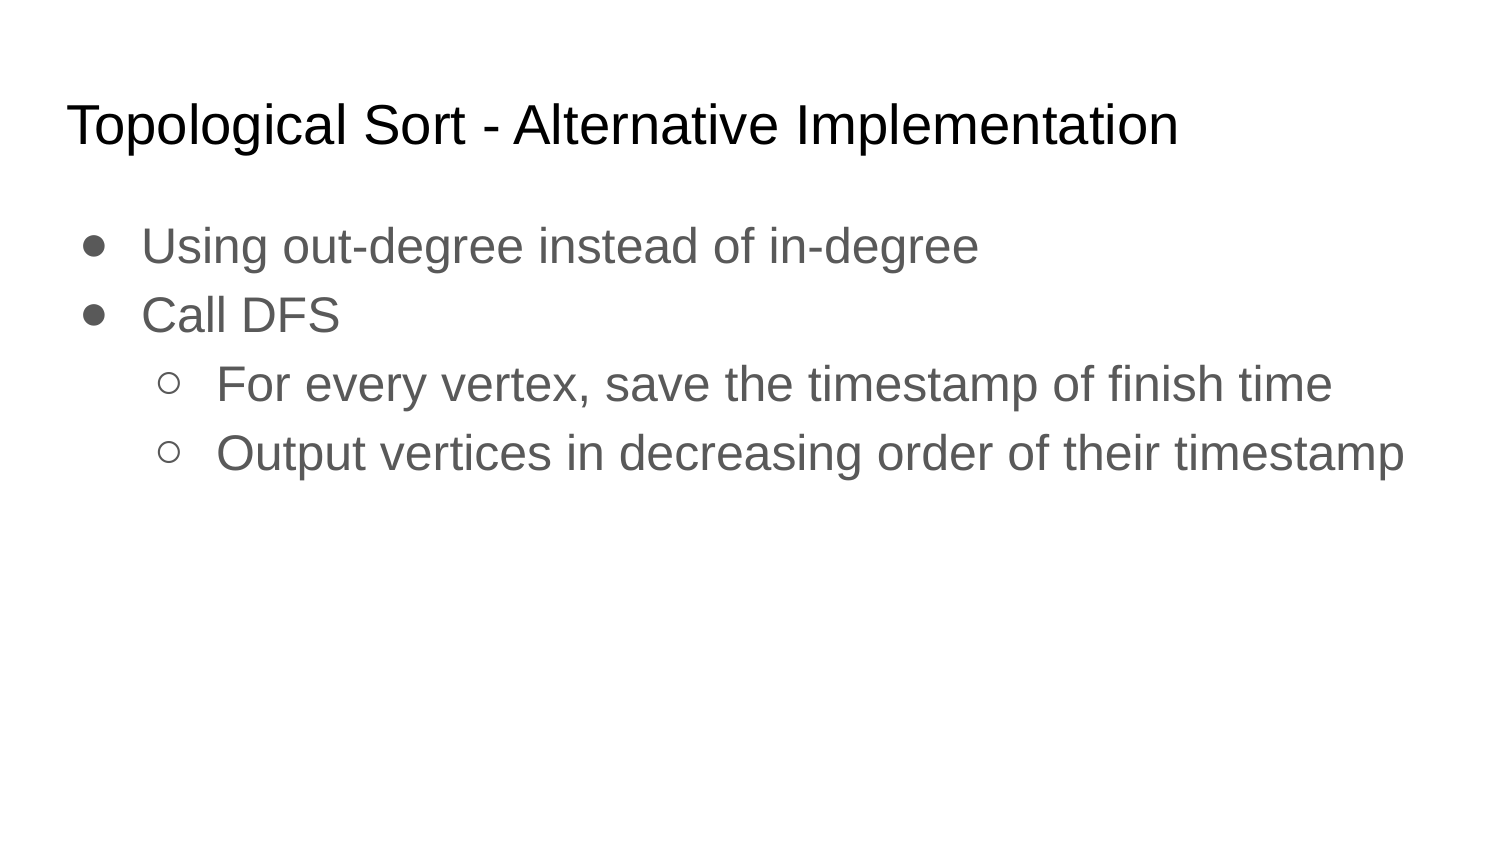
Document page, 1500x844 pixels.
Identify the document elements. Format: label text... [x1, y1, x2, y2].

title Topological Sort - Alternative Implementation [51, 72, 1449, 167]
list Using out-degree instead of in-degree Call DFS For every vertex, save the timestamp of finish time Output vertices in decreasing order of their timestamp [51, 189, 1449, 750]
